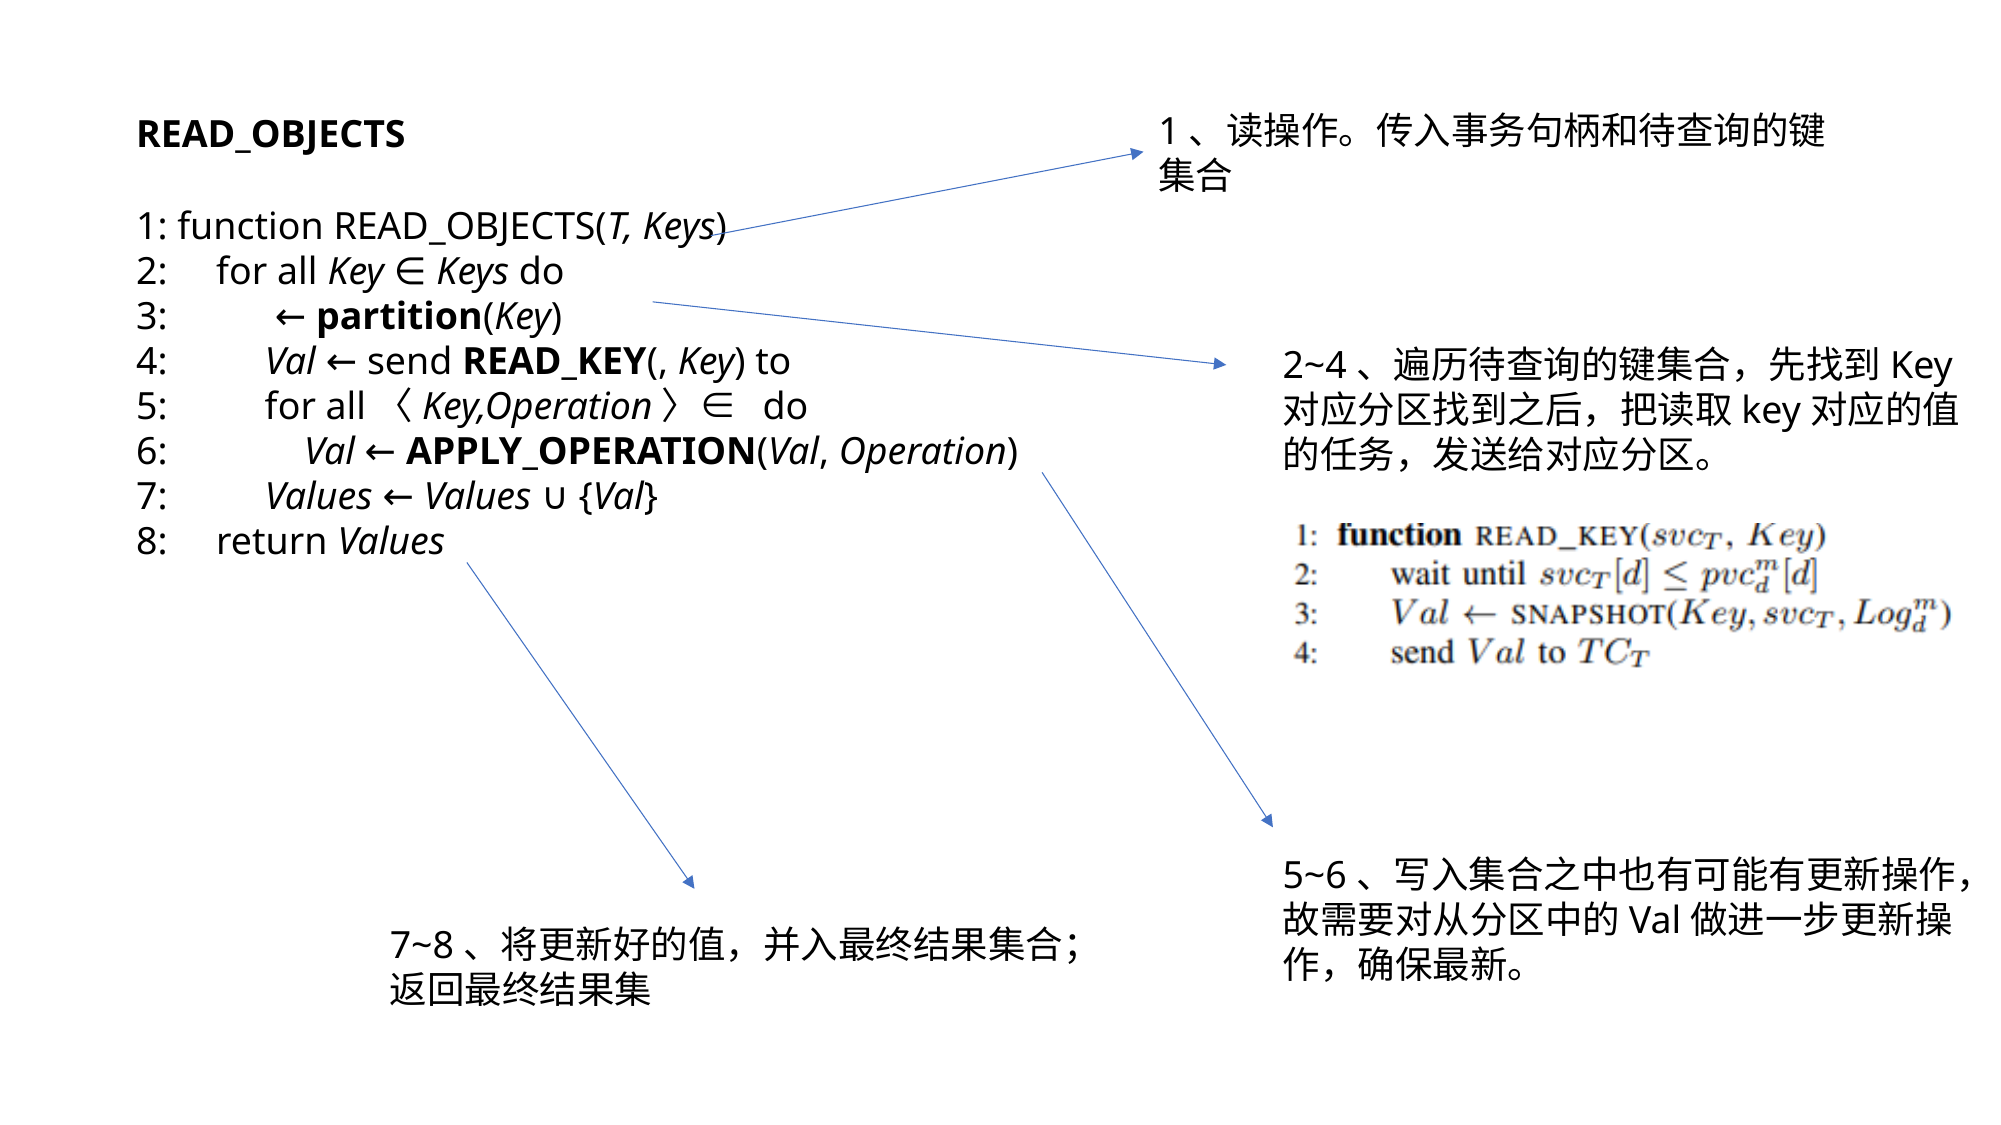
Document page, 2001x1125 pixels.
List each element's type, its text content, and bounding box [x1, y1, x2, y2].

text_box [466, 562, 695, 889]
text_box 7~8、将更新好的值，并入最终结果集合；返回最终结果集 [375, 914, 1087, 1019]
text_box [652, 301, 1227, 365]
text_box 1、读操作。传入事务句柄和待查询的键集合 [1143, 99, 1855, 205]
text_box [1041, 472, 1273, 828]
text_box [710, 152, 1144, 236]
text_box READ_OBJECTS [121, 102, 869, 163]
text_box 5~6、写入集合之中也有可能有更新操作，故需要对从分区中的Val做进一步更新操作，确保最新。 [1267, 843, 1979, 994]
picture [1284, 523, 1992, 682]
